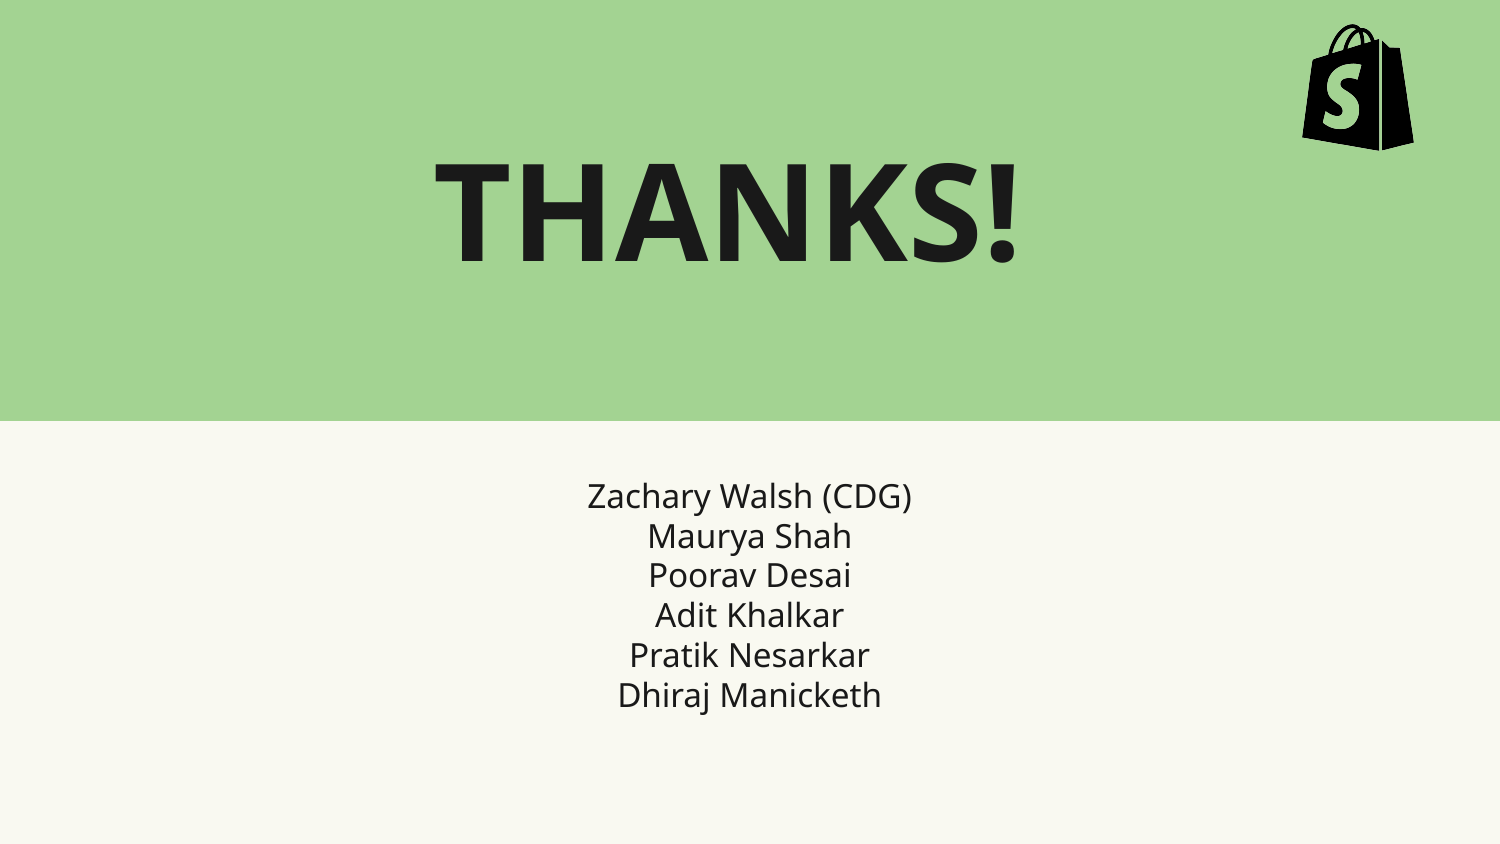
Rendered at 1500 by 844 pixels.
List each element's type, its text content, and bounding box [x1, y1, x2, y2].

picture [1302, 24, 1414, 151]
text_box Zachary Walsh (CDG) Maurya Shah Poorav Desai Adit Khalkar Pratik Nesarkar Dhiraj Manicketh [446, 459, 1054, 744]
title THANKS! [340, 114, 1116, 301]
